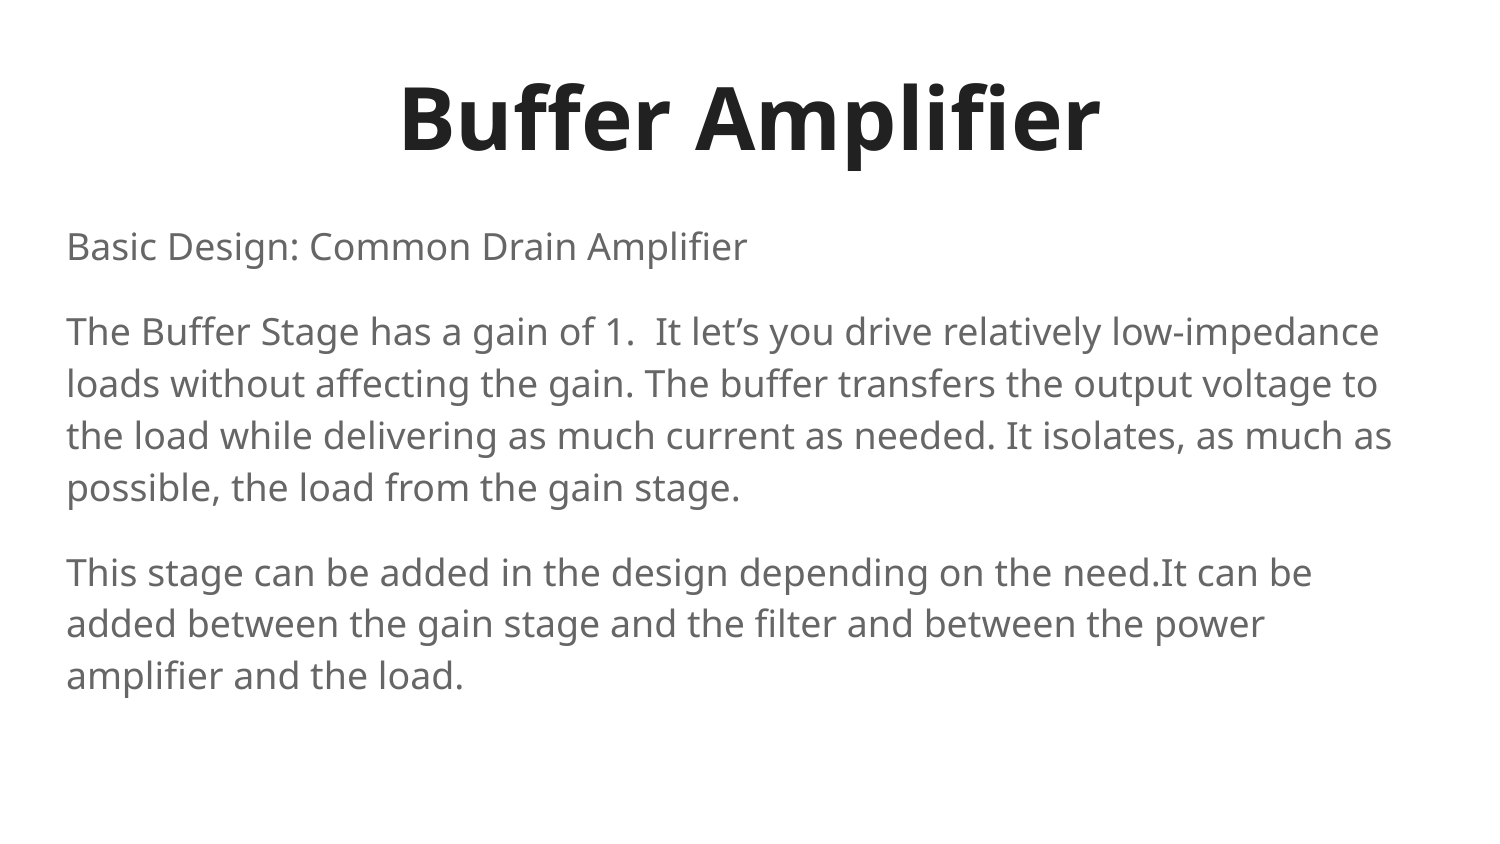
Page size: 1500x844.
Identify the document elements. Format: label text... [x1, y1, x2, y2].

title Buffer Amplifier [51, 48, 1449, 180]
list Basic Design: Common Drain Amplifier The Buffer Stage has a gain of 1. It let’s you drive relatively low-impedance loads without affecting the gain. The buffer transfers the output voltage to the load while delivering as much current as needed. It isolates, as much as possible, the load from the gain stage. This stage can be added in the design depending on the need.It can be added between the gain stage and the filter and between the power amplifier and the load. [51, 201, 1449, 750]
